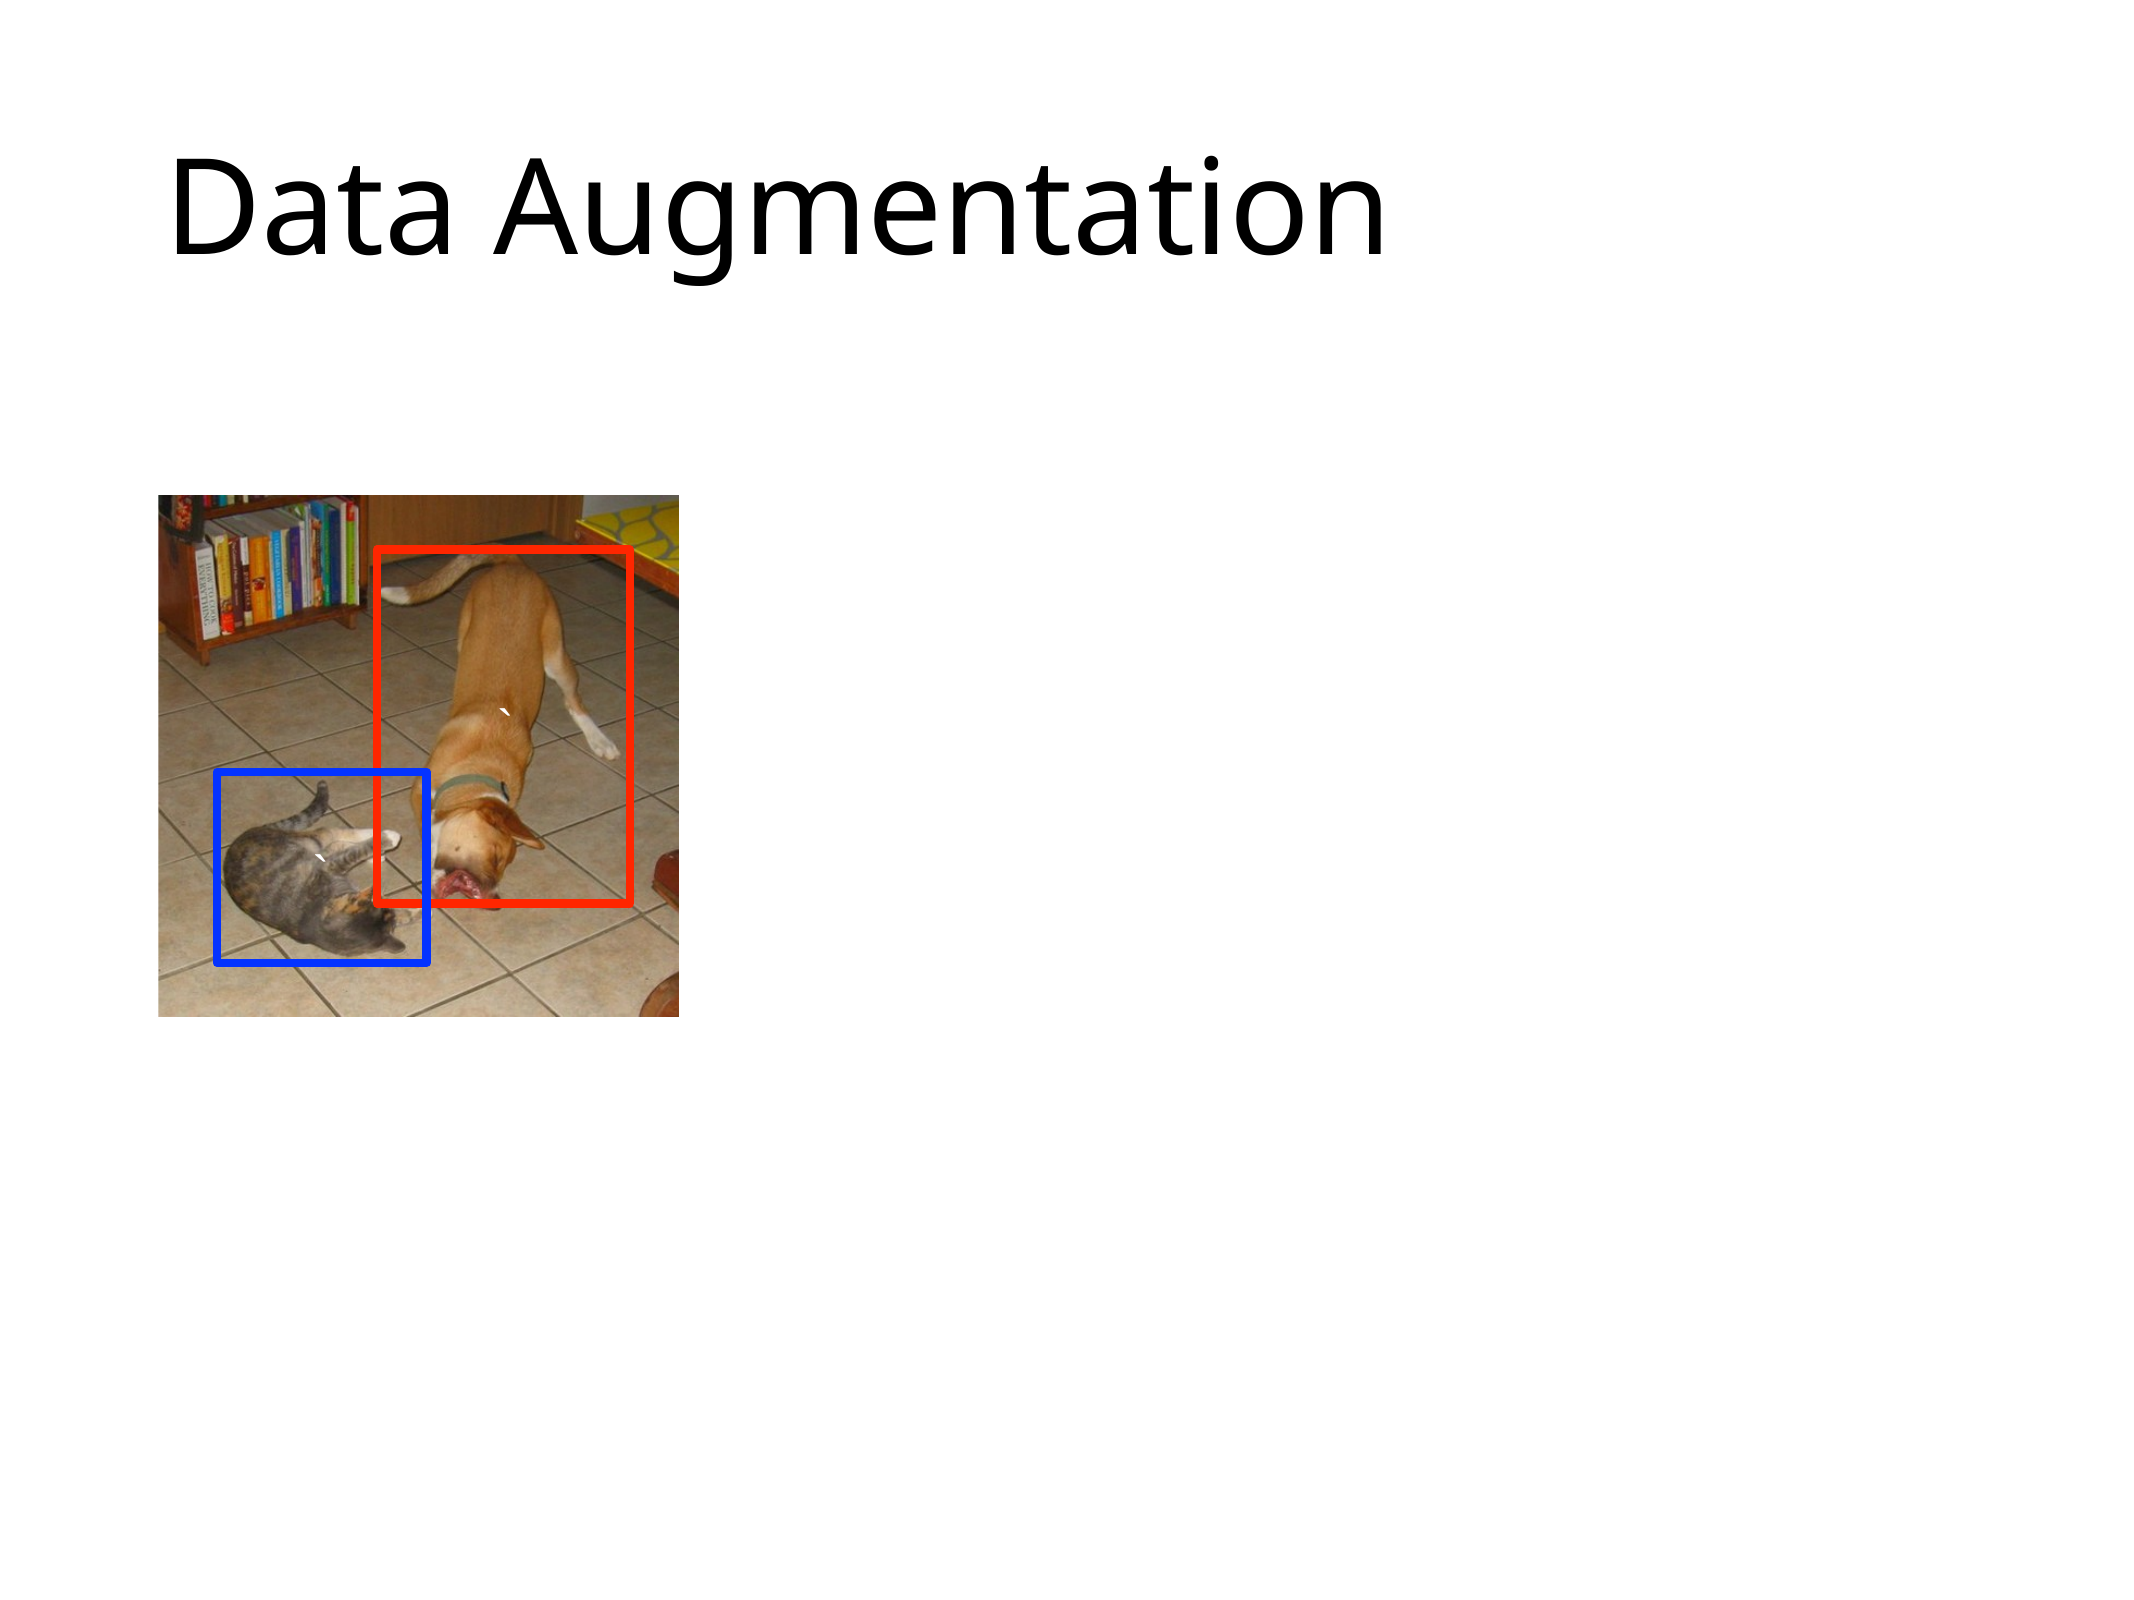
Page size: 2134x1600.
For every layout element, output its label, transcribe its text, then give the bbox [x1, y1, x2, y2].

text_box ` ` [310, 695, 515, 902]
text_box [216, 771, 427, 963]
text_box [158, 495, 679, 1017]
title Data Augmentation [162, 85, 1971, 388]
text_box [377, 549, 630, 904]
